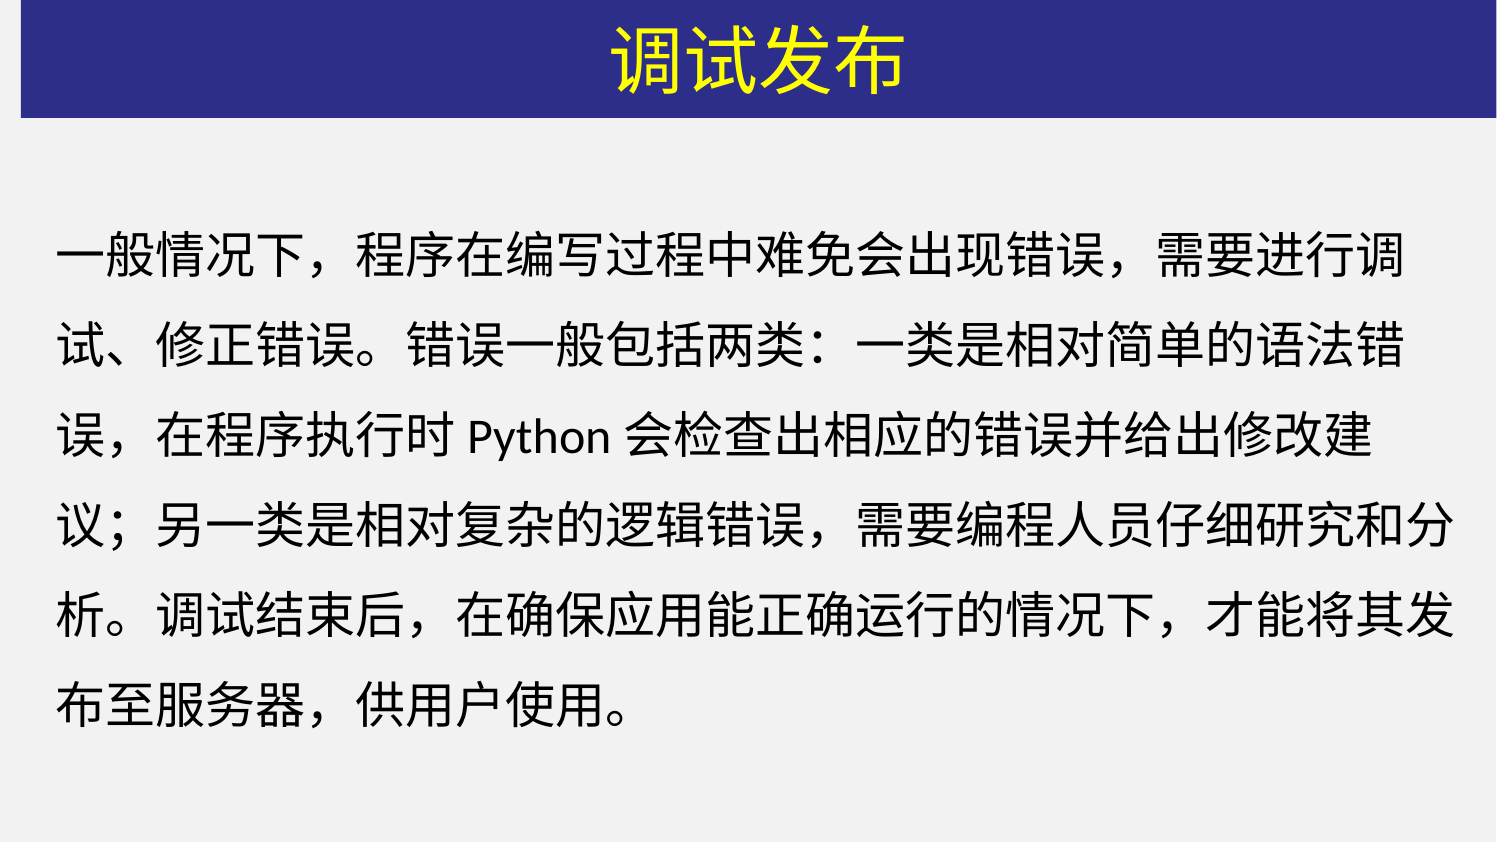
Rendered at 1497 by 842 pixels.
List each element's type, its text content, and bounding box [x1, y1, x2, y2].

title 调试发布 [20, 0, 1497, 118]
text_box 一般情况下，程序在编写过程中难免会出现错误，需要进行调试、修正错误。错误一般包括两类：一类是相对简单的语法错误，在程序执行时Python会检查出相应的错误并给出修改建议；另一类是相对复杂的逻辑错误，需要编程人员仔细研究和分析。调试结束后，在确保应用能正确运行的情况下，才能将其发布至服务器，供用户使用。 [40, 186, 1473, 741]
